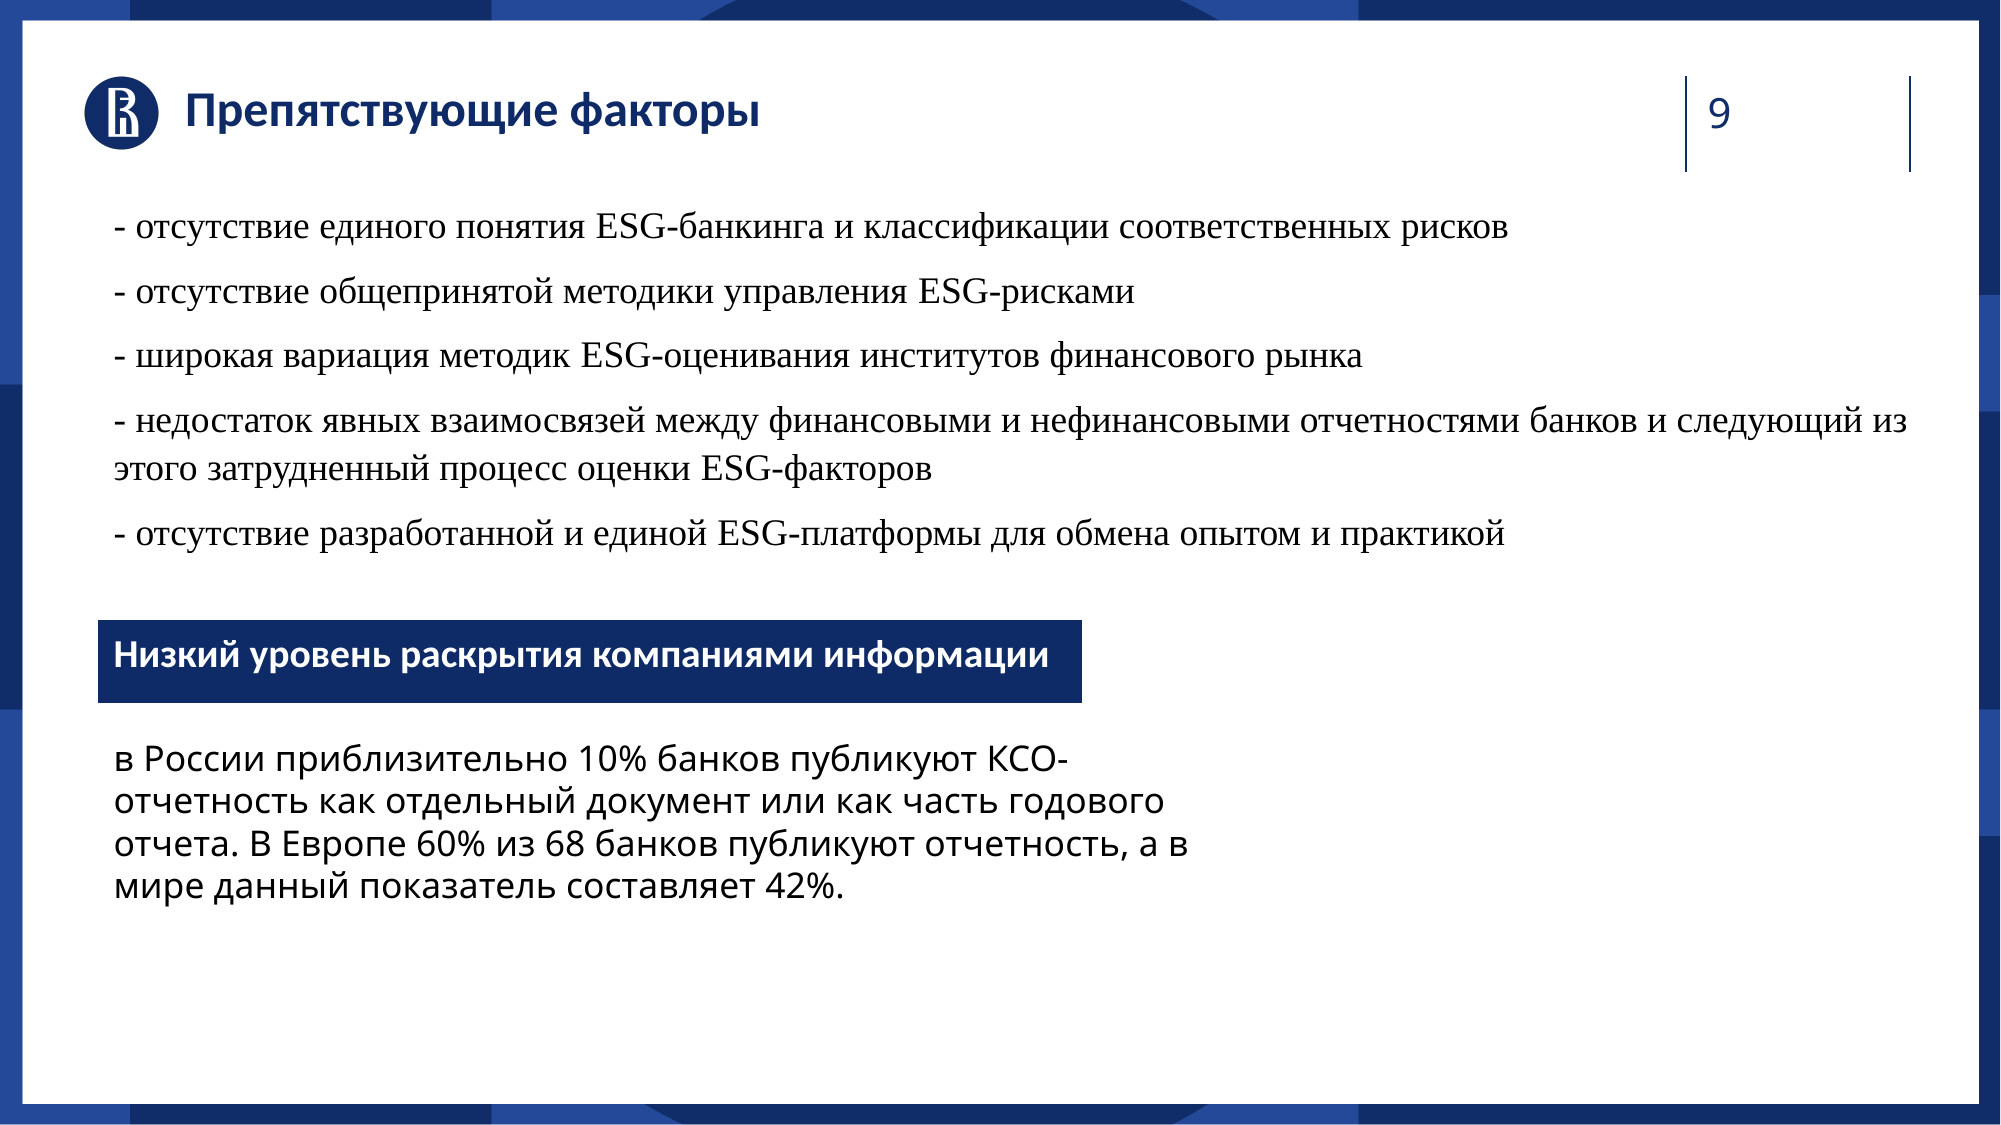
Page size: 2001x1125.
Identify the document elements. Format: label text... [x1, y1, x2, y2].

picture [0, 0, 2001, 1125]
text_box [98, 684, 1082, 703]
text_box в России приблизительно 10% банков публикуют КСО-отчетность как отдельный документ или как часть годового отчета. В Европе 60% из 68 банков публикуют отчетность, а в мире данный показатель составляет 42%. [98, 728, 1224, 914]
text_box Низкий уровень раскрытия компаниями информации [98, 620, 1270, 684]
text_box - отсутствие единого понятия ESG-банкинга и классификации соответственных рисков - отсутствие общепринятой методики управления ESG-рисками - широкая вариация методик ESG-оценивания институтов финансового рынка - недостаток явных взаимосвязей между финансовыми и нефинансовыми отчетностями банков и следующий из этого затрудненный процесс оценки ESG-факторов - отсутствие разработанной и единой ESG-платформы для обмена опытом и практикой [98, 190, 1939, 561]
title Препятствующие факторы [185, 76, 1654, 190]
